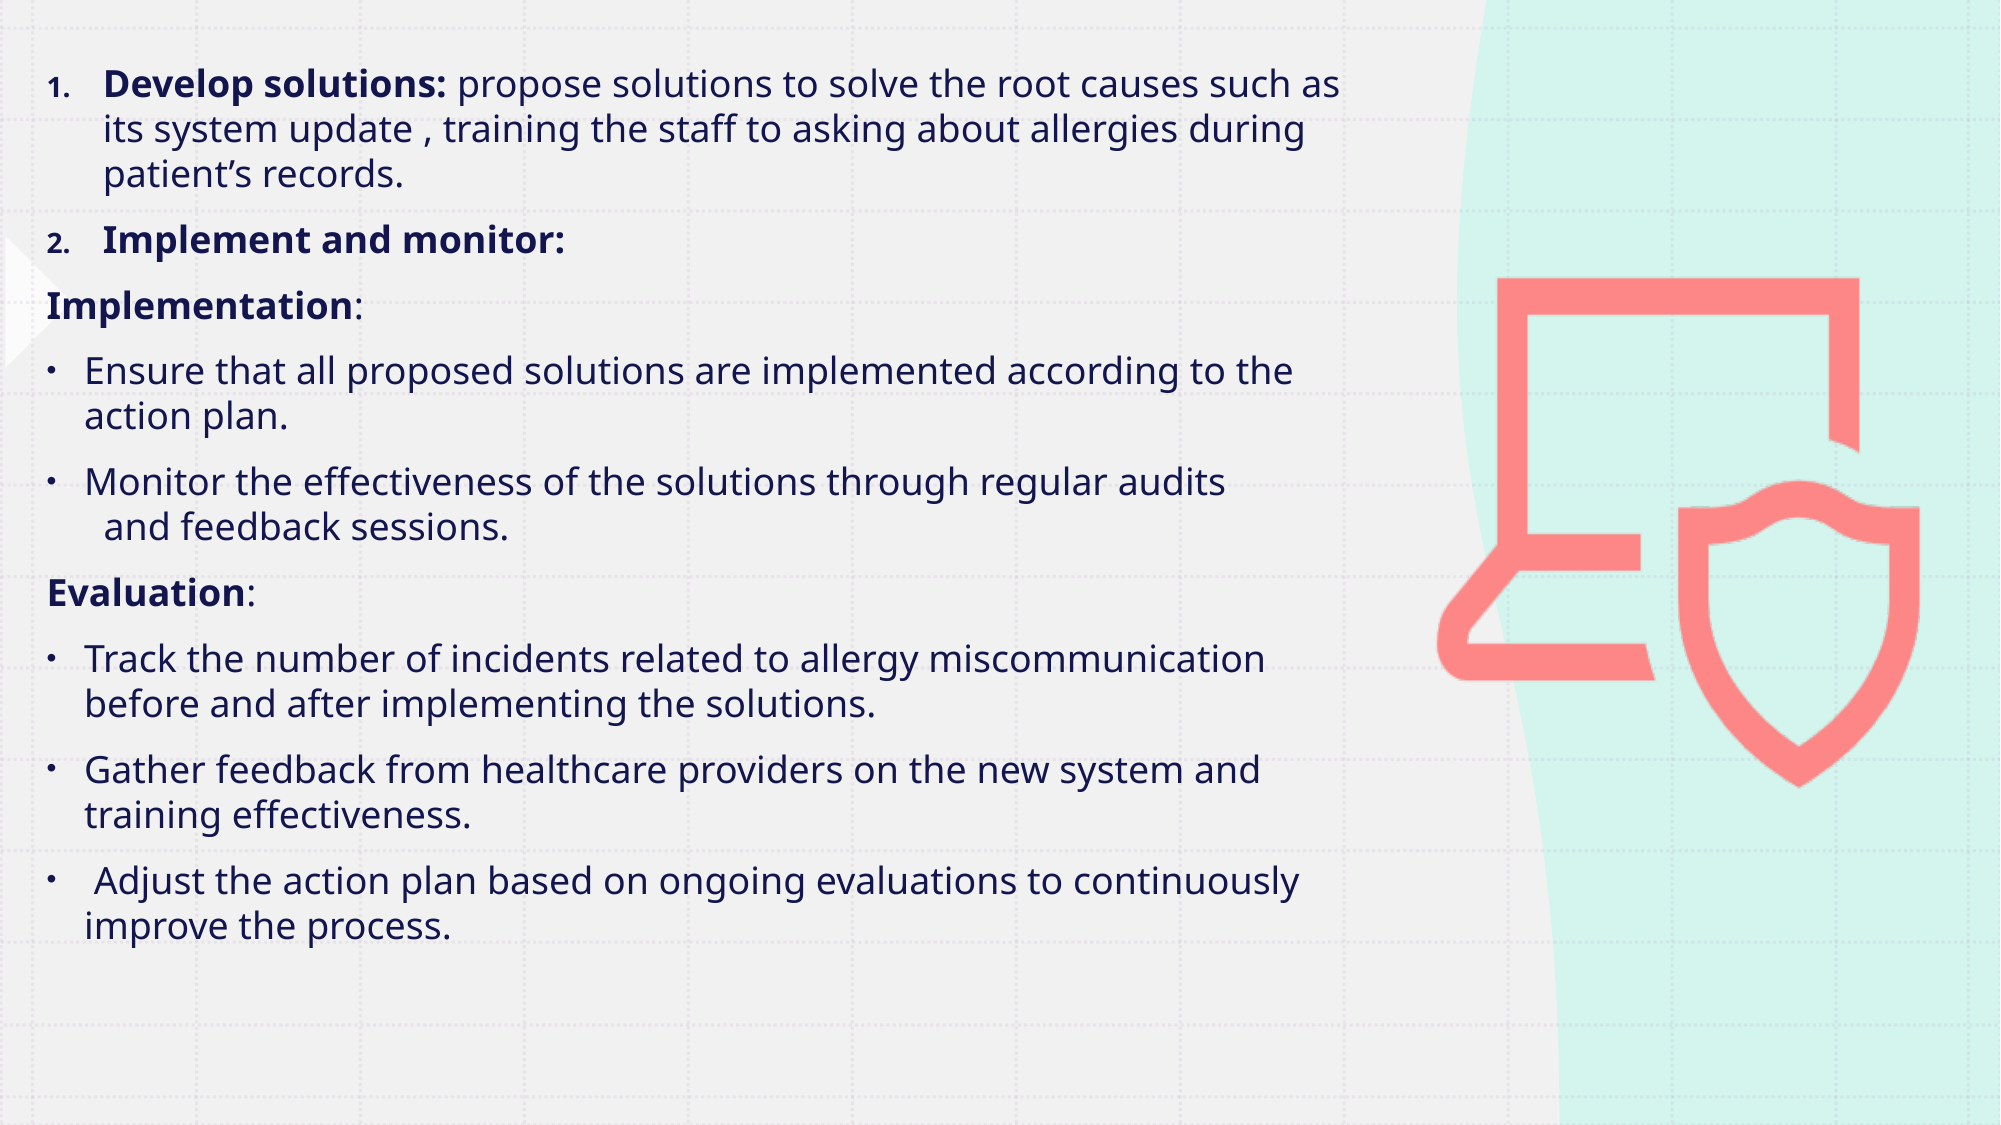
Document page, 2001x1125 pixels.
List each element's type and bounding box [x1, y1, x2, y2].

text_box [0, 0, 2000, 1125]
picture [1389, 147, 1968, 849]
